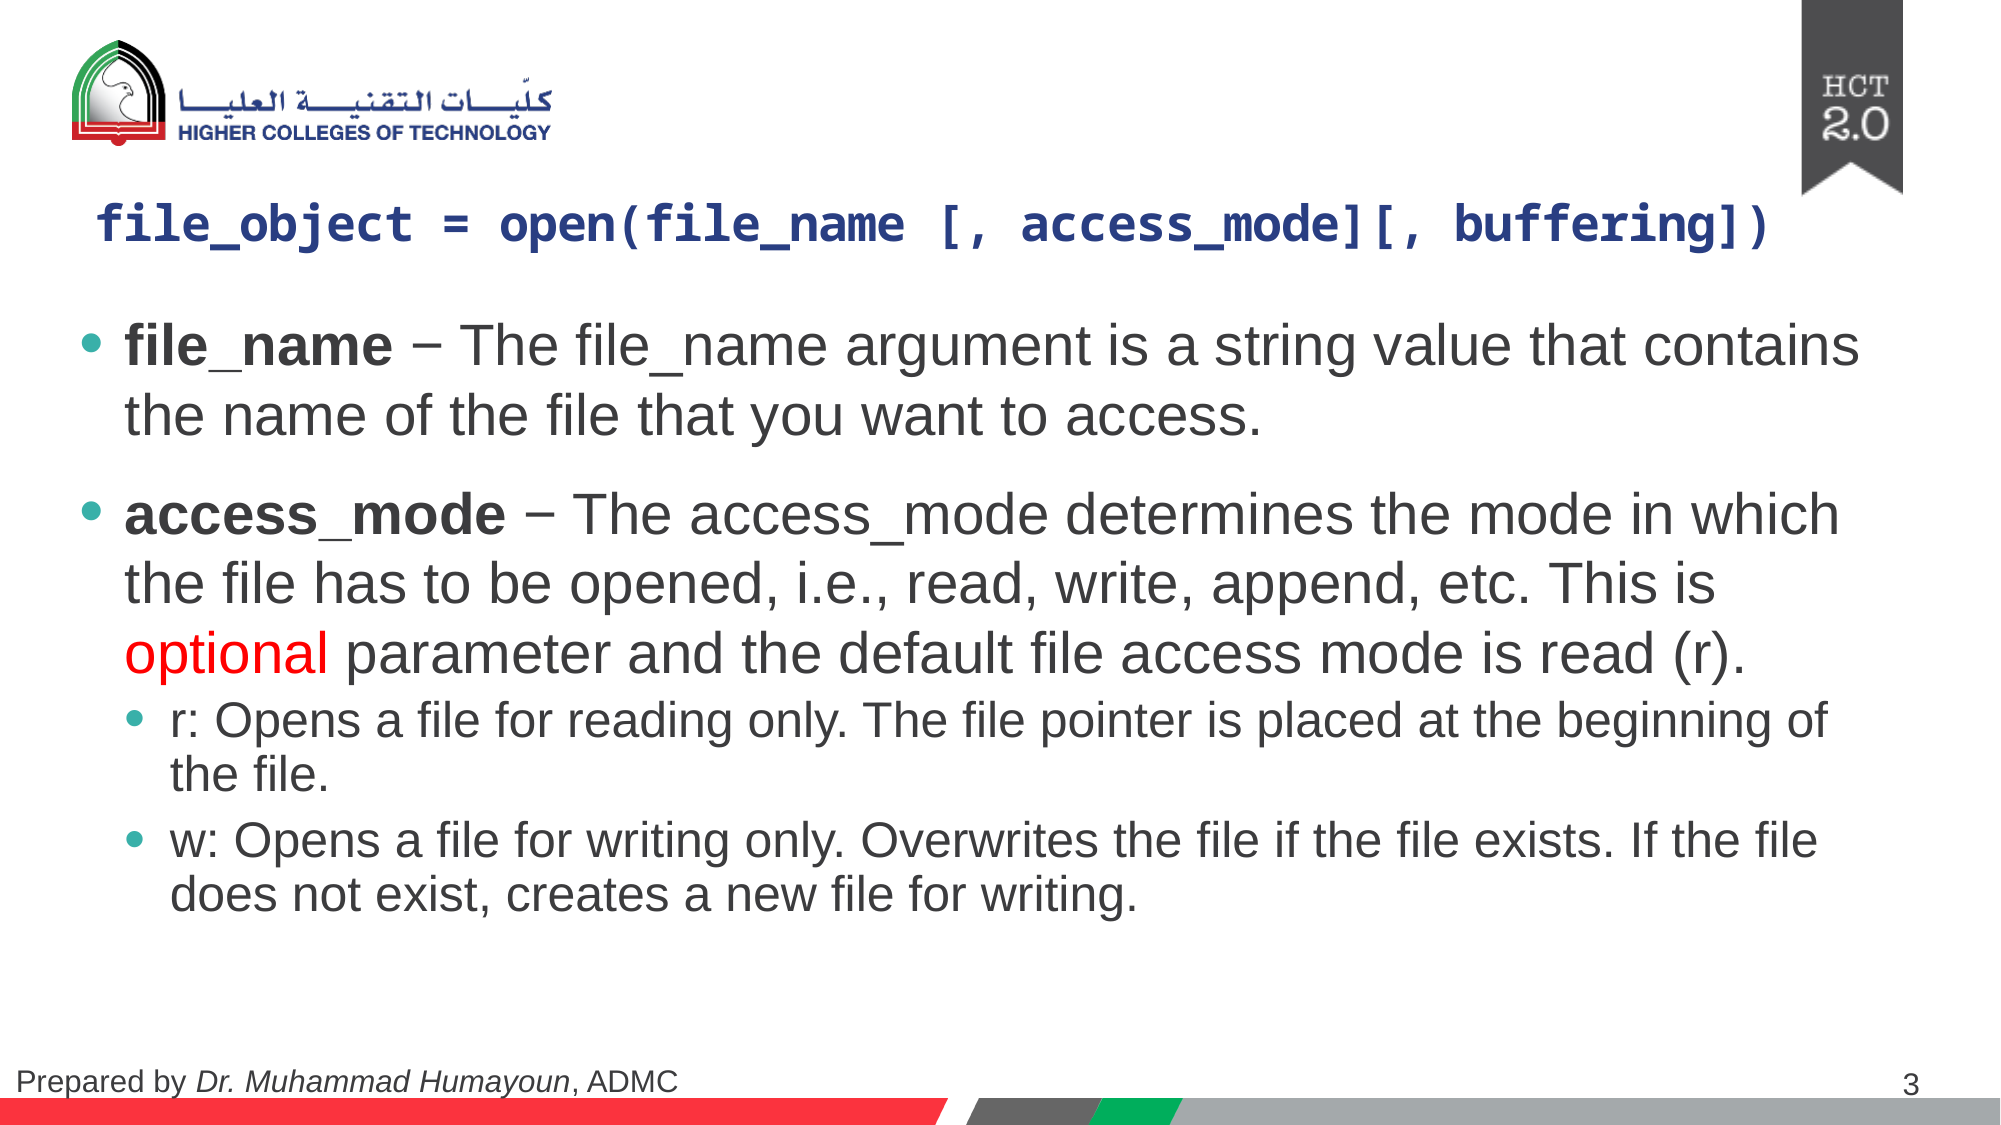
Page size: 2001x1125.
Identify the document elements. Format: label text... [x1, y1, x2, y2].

list file_name − The file_name argument is a string value that contains the name of the file that you want to access. access_mode − The access_mode determines the mode in which the file has to be opened, i.e., read, write, append, etc. This is optional parameter and the default file access mode is read (r). r: Opens a file for reading only. The file pointer is placed at the beginning of the file. w: Opens a file for writing only. Overwrites the file if the file exists. If the file does not exist, creates a new file for writing. [79, 299, 1888, 1057]
title file_object = open(file_name [, access_mode][, buffering]) [79, 158, 1888, 259]
picture [72, 40, 552, 146]
slide_number 3 [1887, 1056, 1972, 1117]
